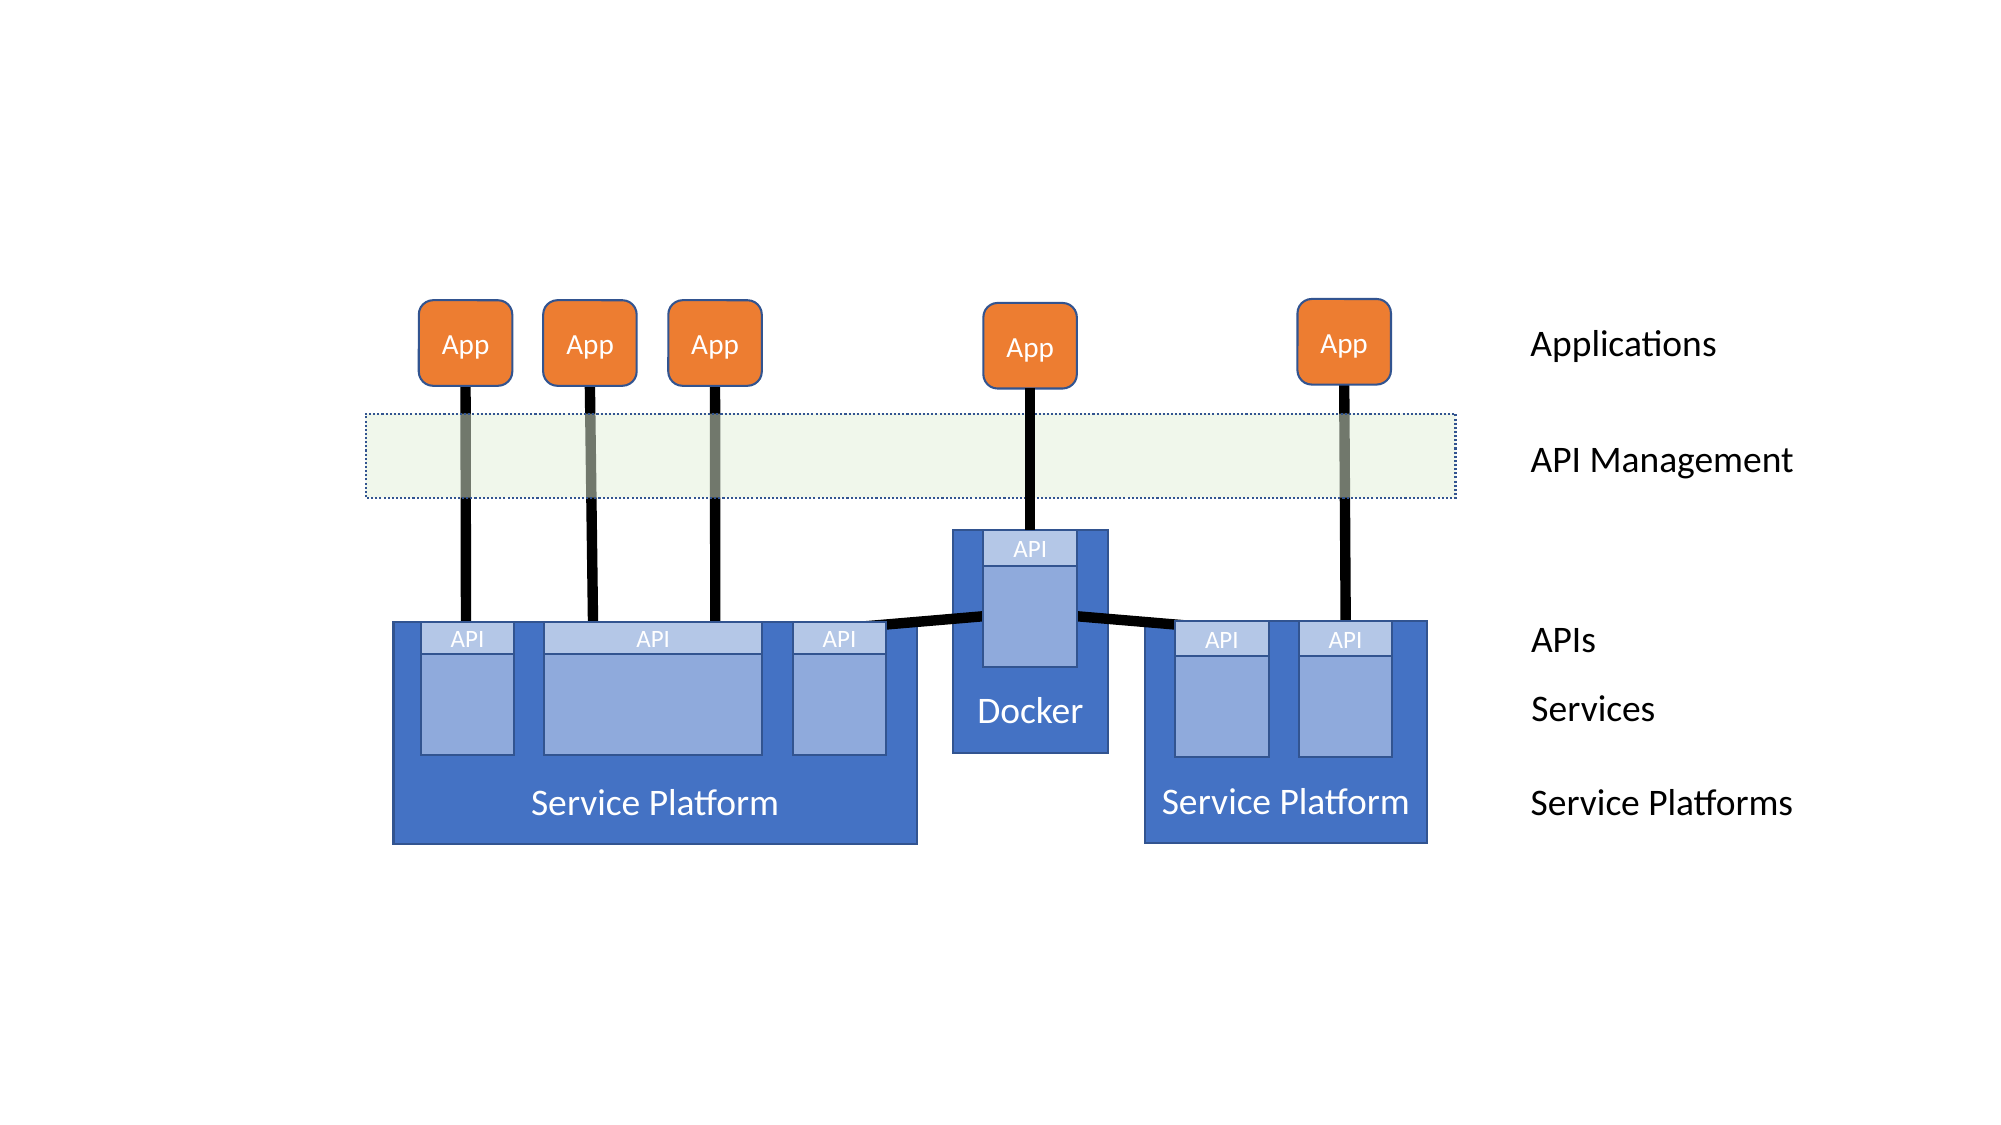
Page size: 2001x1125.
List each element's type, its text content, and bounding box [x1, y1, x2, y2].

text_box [589, 385, 594, 623]
text_box [982, 567, 1078, 668]
text_box API [982, 529, 1078, 567]
text_box [365, 413, 465, 499]
text_box App [542, 299, 638, 387]
text_box [466, 413, 589, 499]
text_box Docker [952, 529, 982, 613]
text_box App [982, 301, 1078, 390]
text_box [829, 616, 984, 630]
text_box [420, 655, 515, 756]
text_box Service Platform [1144, 620, 1428, 844]
text_box [594, 413, 714, 499]
text_box [716, 413, 1025, 499]
text_box [1174, 657, 1270, 758]
text_box [1346, 413, 1457, 499]
text_box API Management [1515, 427, 1809, 487]
text_box App [667, 299, 763, 387]
text_box API [1174, 620, 1270, 657]
text_box Service Platform [392, 621, 918, 845]
text_box API [420, 621, 515, 655]
text_box [1298, 657, 1393, 758]
text_box API [1298, 620, 1393, 657]
text_box API [792, 621, 887, 655]
text_box [543, 655, 763, 756]
text_box Docker [1078, 529, 1109, 613]
text_box App [1296, 297, 1393, 386]
text_box [792, 655, 887, 756]
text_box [1076, 616, 1218, 629]
text_box [1035, 413, 1344, 499]
text_box App [417, 299, 514, 387]
text_box Service Platforms [1515, 770, 1809, 831]
text_box Docker [952, 629, 1109, 754]
text_box API [543, 621, 763, 655]
text_box Applications [1515, 311, 1732, 372]
text_box APIs [1516, 608, 1612, 668]
text_box Services [1516, 676, 1671, 737]
